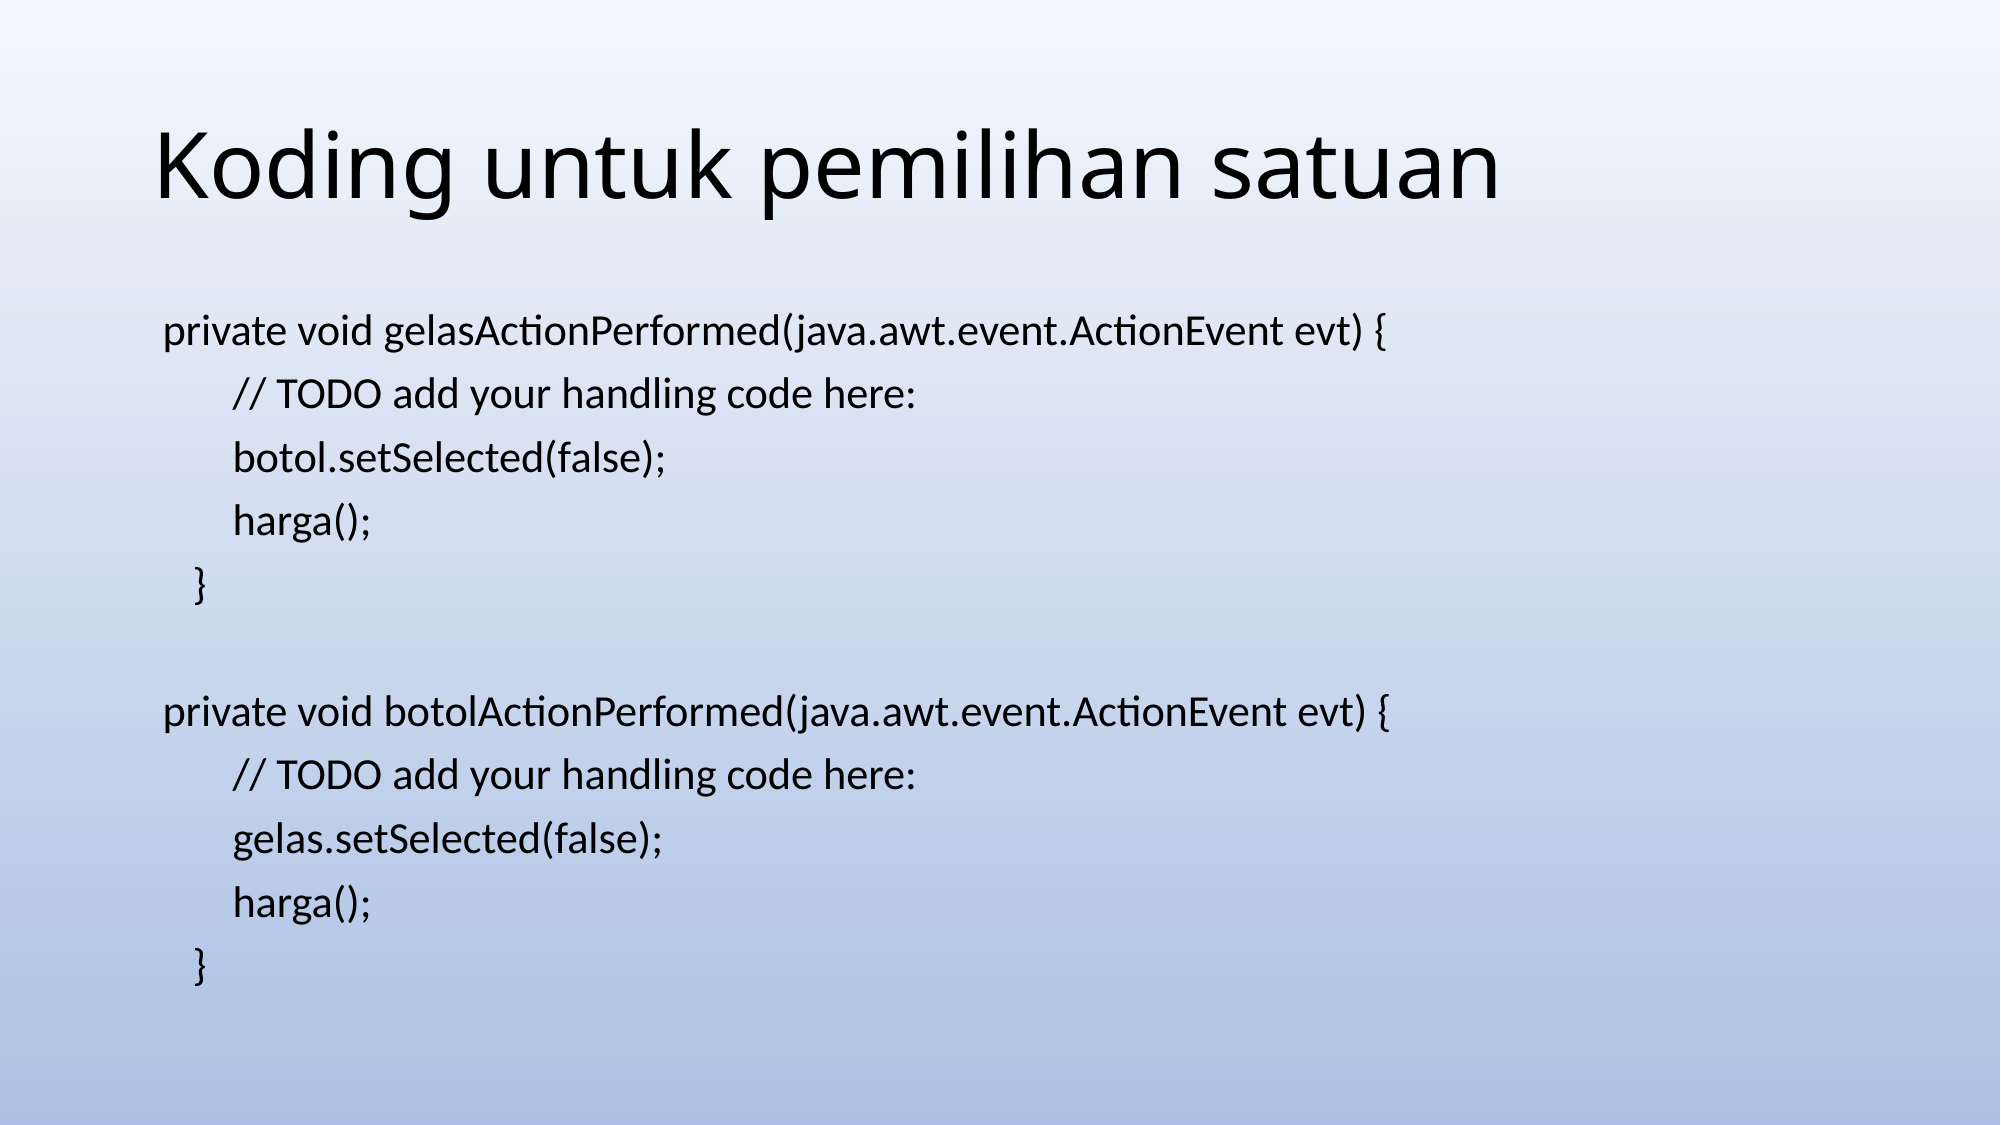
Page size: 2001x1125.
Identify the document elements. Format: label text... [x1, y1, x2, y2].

title Koding untuk pemilihan satuan [137, 59, 1863, 278]
list private void gelasActionPerformed(java.awt.event.ActionEvent evt) { // TODO add your handling code here: botol.setSelected(false); harga(); } private void botolActionPerformed(java.awt.event.ActionEvent evt) { // TODO add your handling code here: gelas.setSelected(false); harga(); } [137, 299, 1863, 1014]
